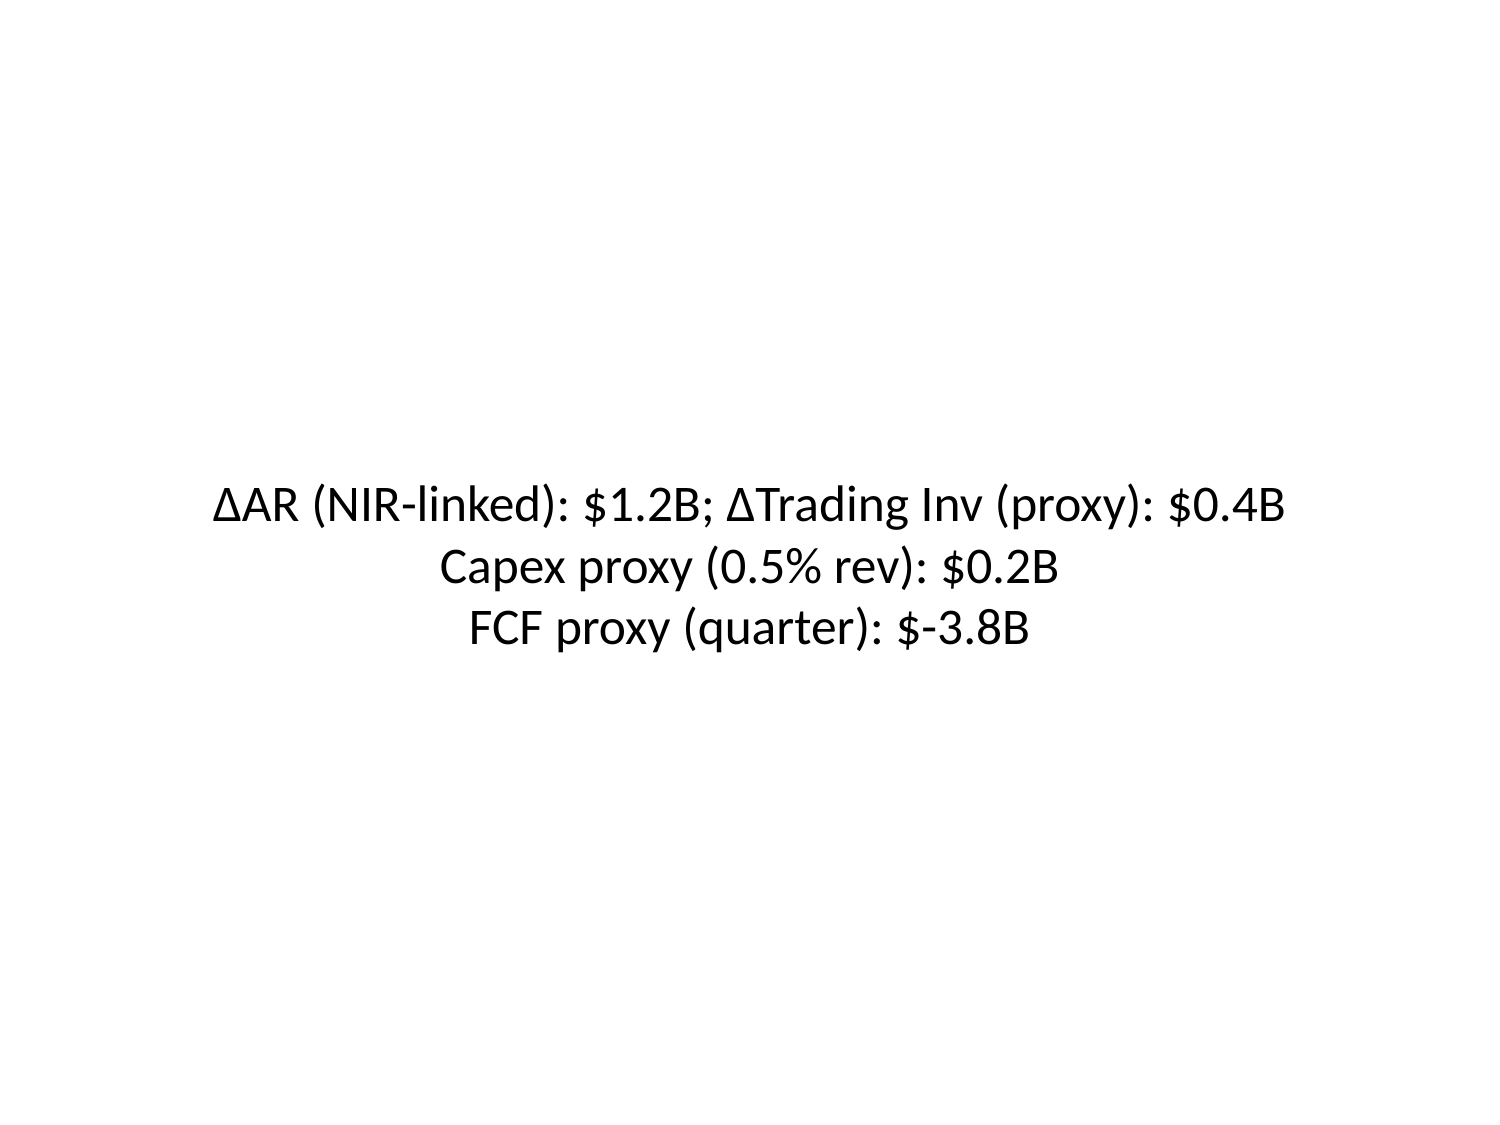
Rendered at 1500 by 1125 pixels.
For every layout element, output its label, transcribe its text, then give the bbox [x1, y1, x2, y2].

title ΔAR (NIR-linked): $1.2B; ΔTrading Inv (proxy): $0.4B Capex proxy (0.5% rev): $0.2B FCF proxy (quarter): $-3.8B [74, 468, 1426, 657]
